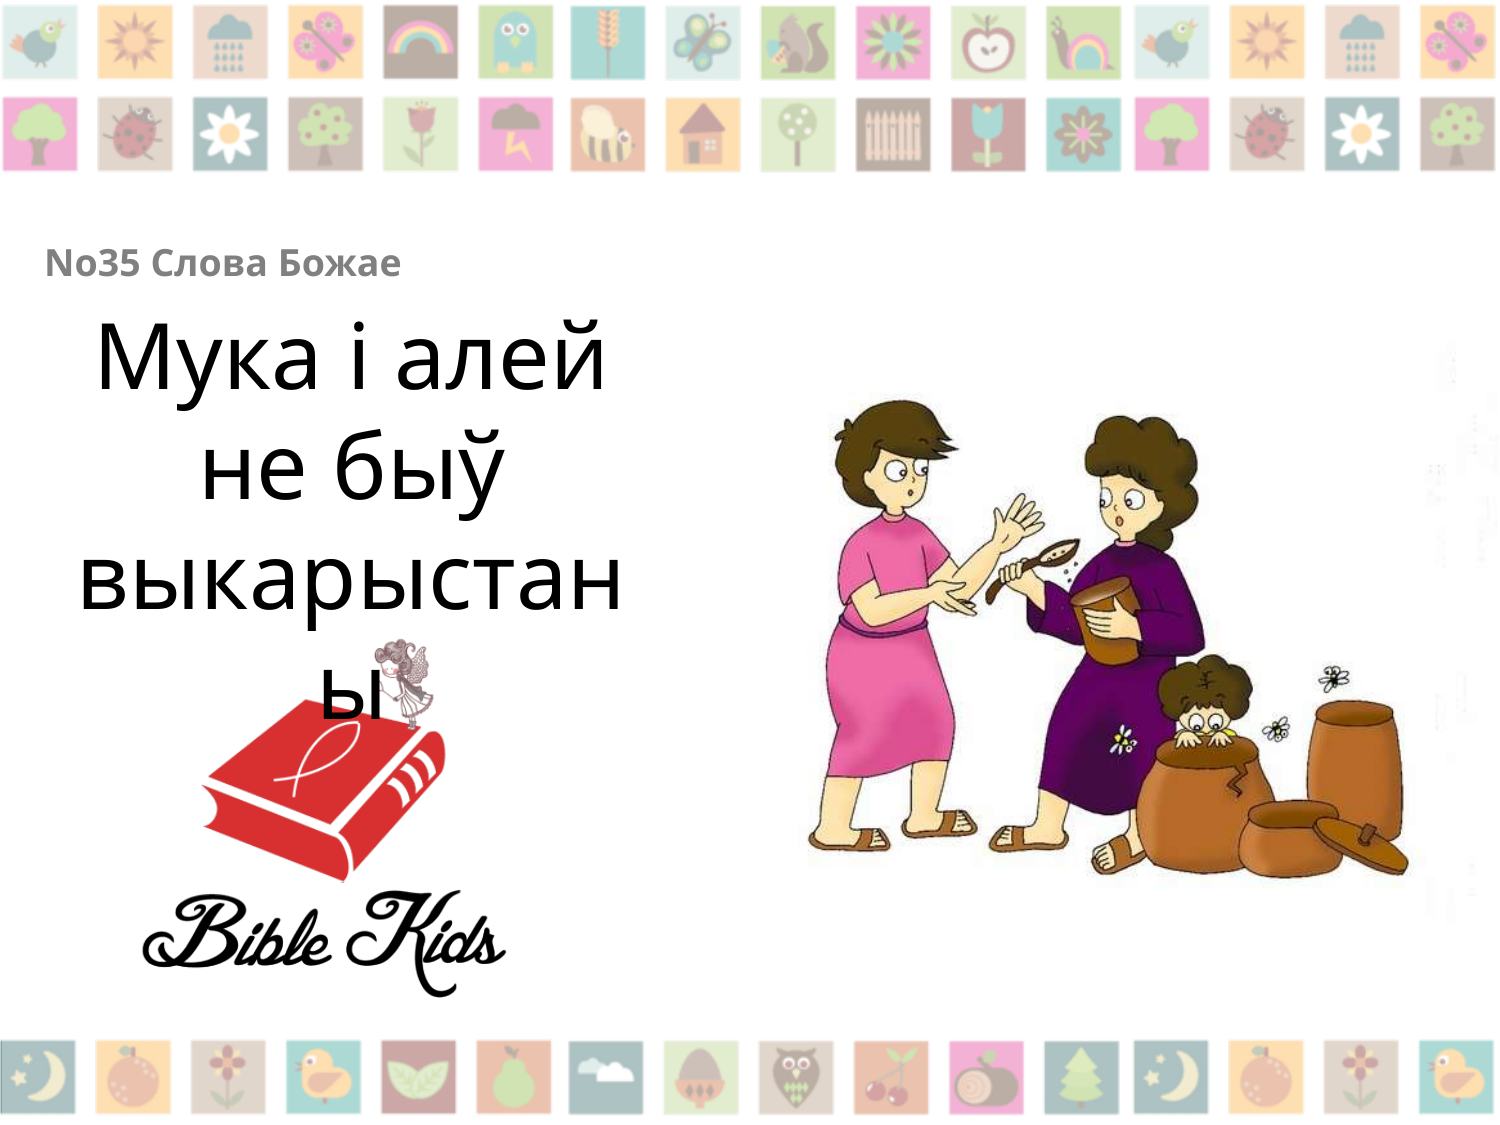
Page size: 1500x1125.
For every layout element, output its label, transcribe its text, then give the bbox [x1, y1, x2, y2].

picture [117, 600, 544, 1027]
picture [664, 331, 1500, 925]
text_box Мука і алей не быў выкарыстаны [29, 290, 675, 746]
text_box No35 Слова Божае [29, 231, 526, 290]
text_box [0, 3, 1500, 181]
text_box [0, 1028, 1500, 1118]
